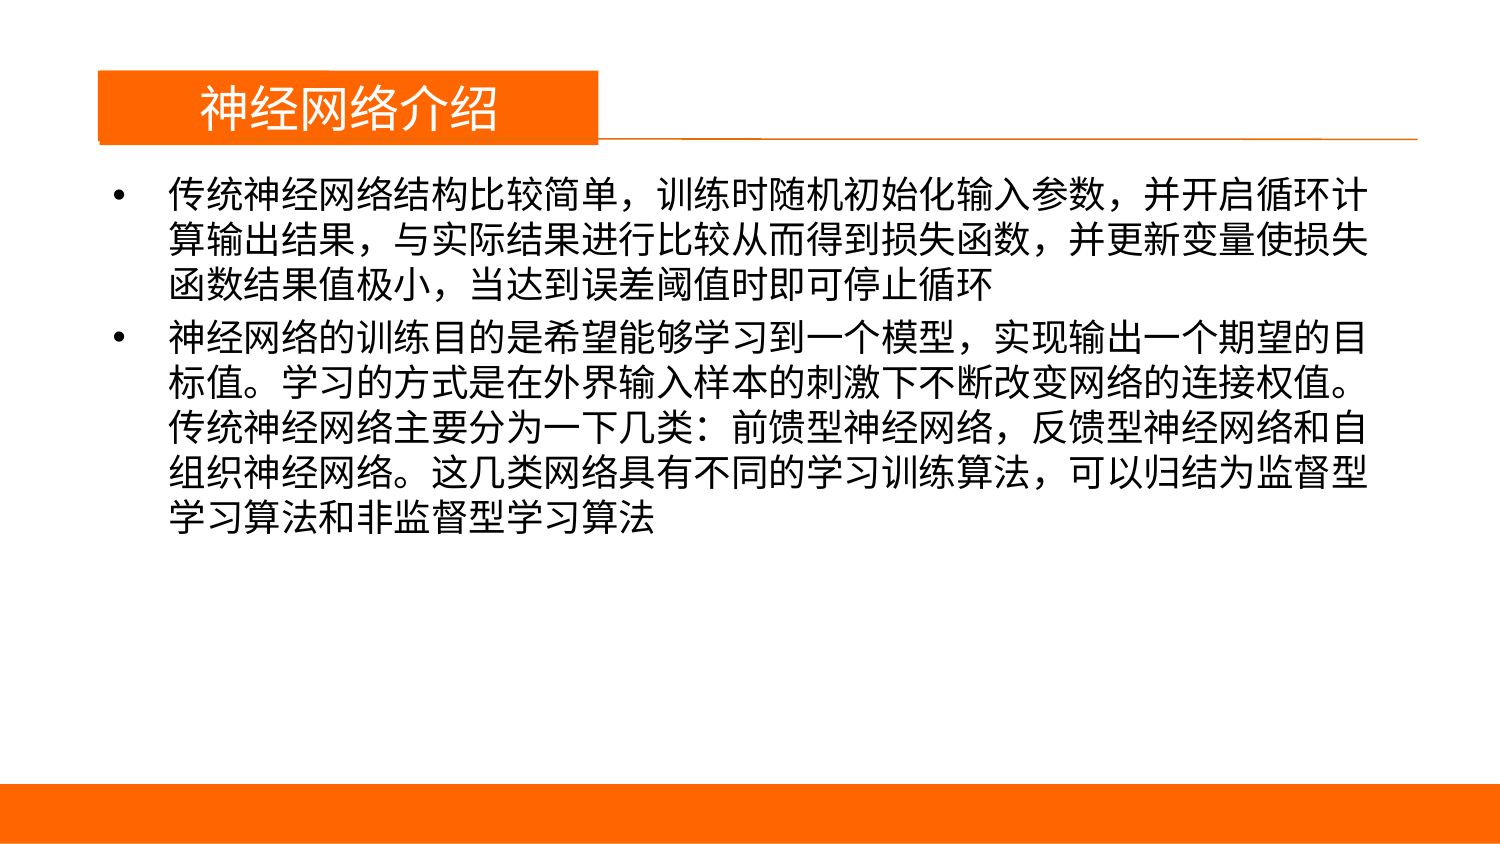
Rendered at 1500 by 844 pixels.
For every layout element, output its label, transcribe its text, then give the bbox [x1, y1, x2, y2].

text_box 传统神经网络结构比较简单，训练时随机初始化输入参数，并开启循环计算输出结果，与实际结果进行比较从而得到损失函数，并更新变量使损失函数结果值极小，当达到误差阈值时即可停止循环 神经网络的训练目的是希望能够学习到一个模型，实现输出一个期望的目标值。学习的方式是在外界输入样本的刺激下不断改变网络的连接权值。传统神经网络主要分为一下几类：前馈型神经网络，反馈型神经网络和自组织神经网络。这几类网络具有不同的学习训练算法，可以归结为监督型学习算法和非监督型学习算法 [97, 164, 1418, 547]
text_box [96, 68, 331, 143]
text_box [0, 782, 1500, 844]
text_box 神经网络介绍 [99, 70, 599, 146]
